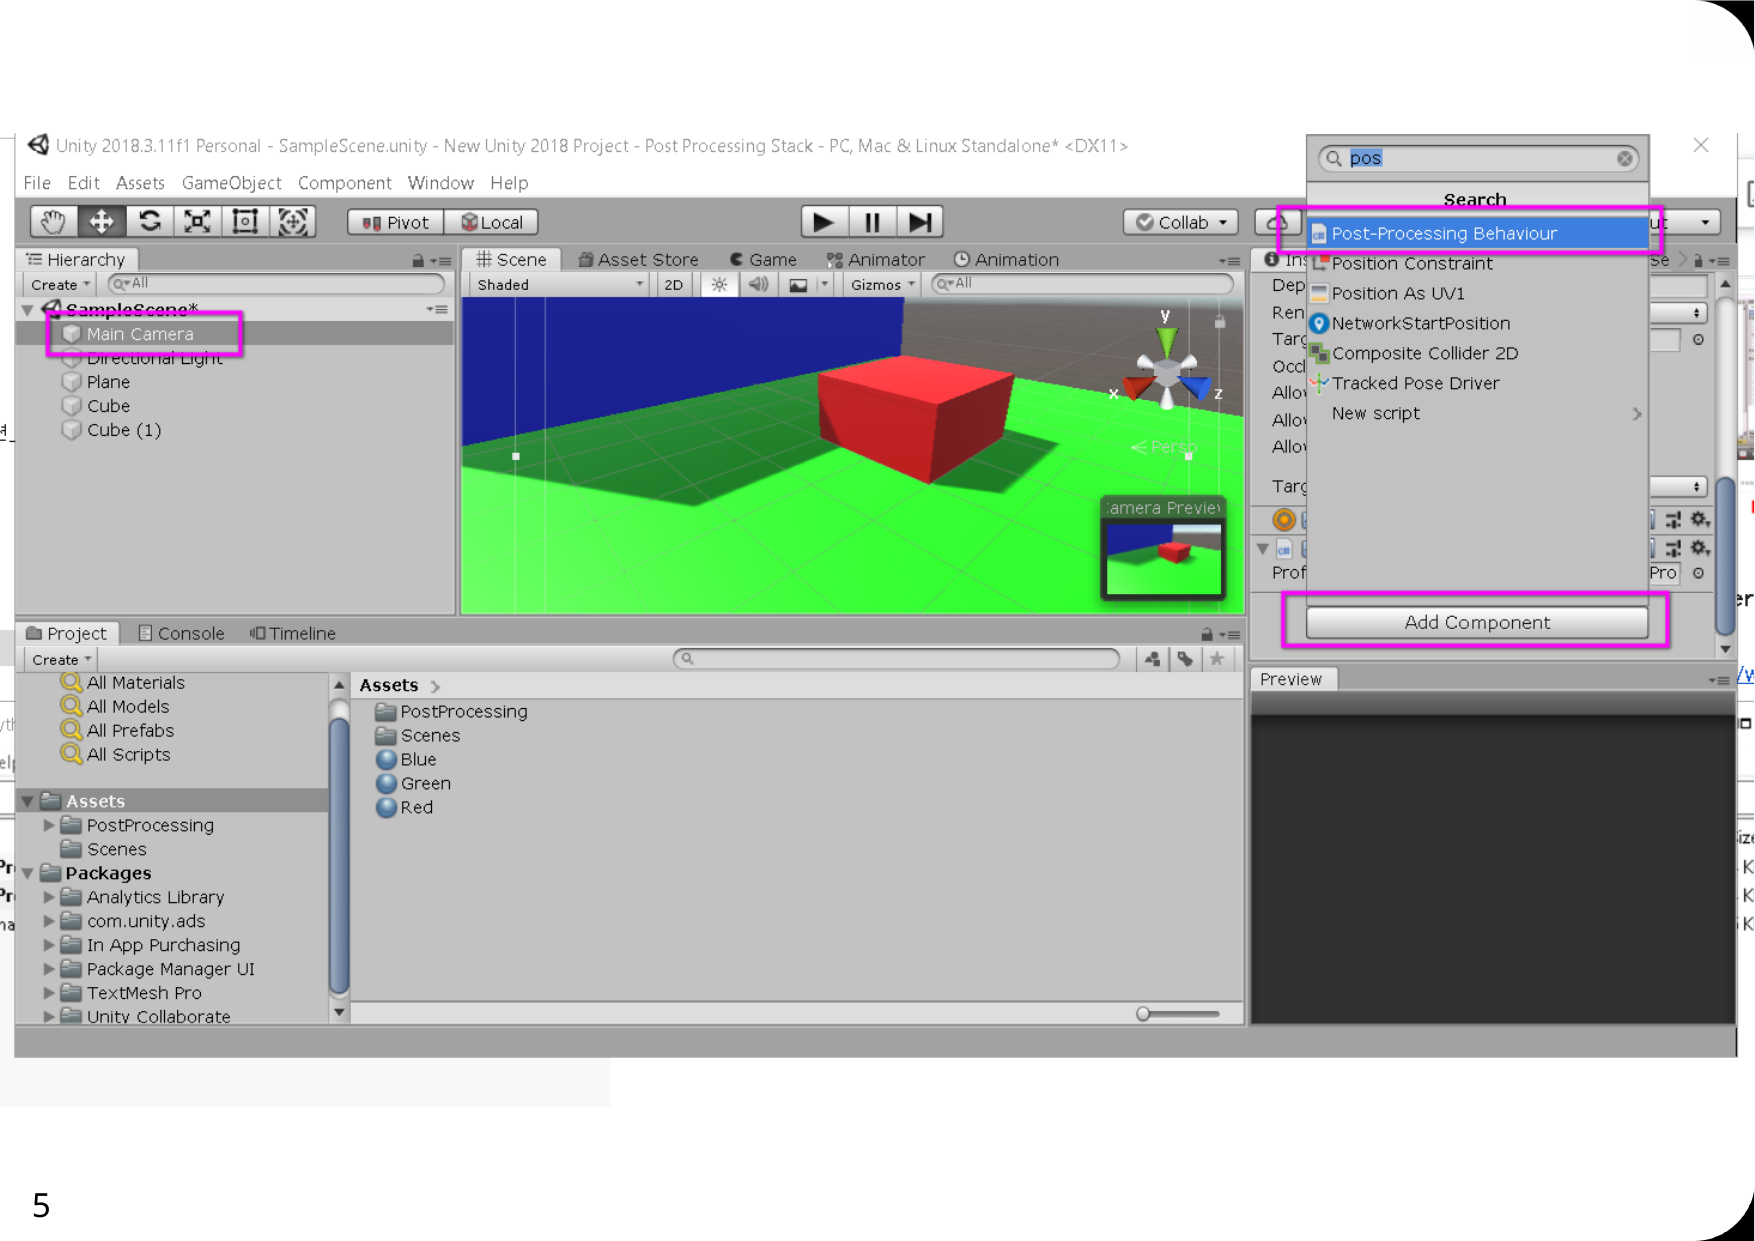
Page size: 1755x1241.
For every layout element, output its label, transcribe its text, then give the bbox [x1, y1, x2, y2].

slide_number 5 [14, 1175, 181, 1228]
picture [0, 133, 1755, 1107]
picture [1692, 1179, 1755, 1241]
picture [1694, 1, 1755, 62]
